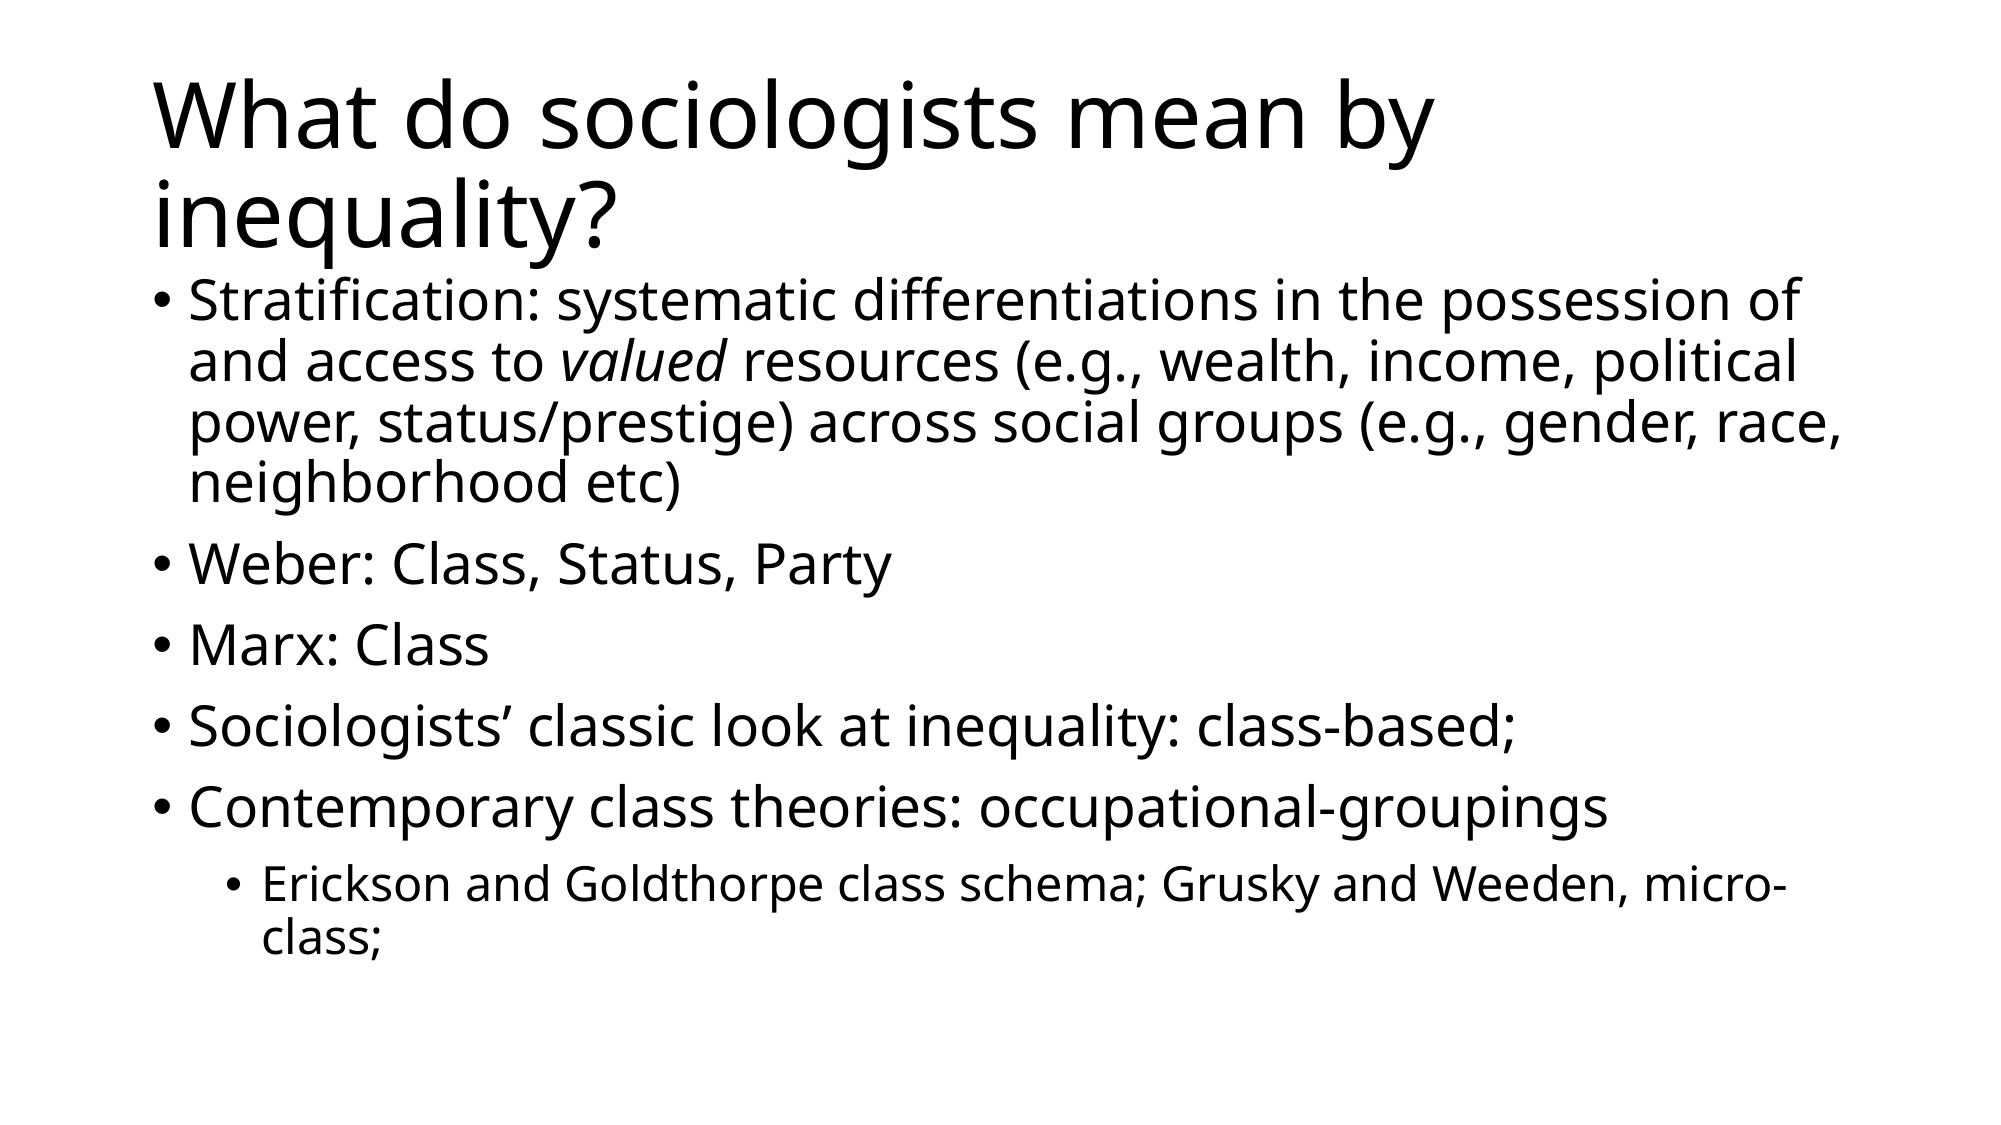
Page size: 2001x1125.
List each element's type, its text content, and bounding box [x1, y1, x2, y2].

list Stratification: systematic differentiations in the possession of and access to valued resources (e.g., wealth, income, political power, status/prestige) across social groups (e.g., gender, race, neighborhood etc) Weber: Class, Status, Party Marx: Class Sociologists’ classic look at inequality: class-based; Contemporary class theories: occupational-groupings Erickson and Goldthorpe class schema; Grusky and Weeden, micro-class; [137, 263, 1863, 978]
title What do sociologists mean by inequality? [137, 59, 1863, 263]
